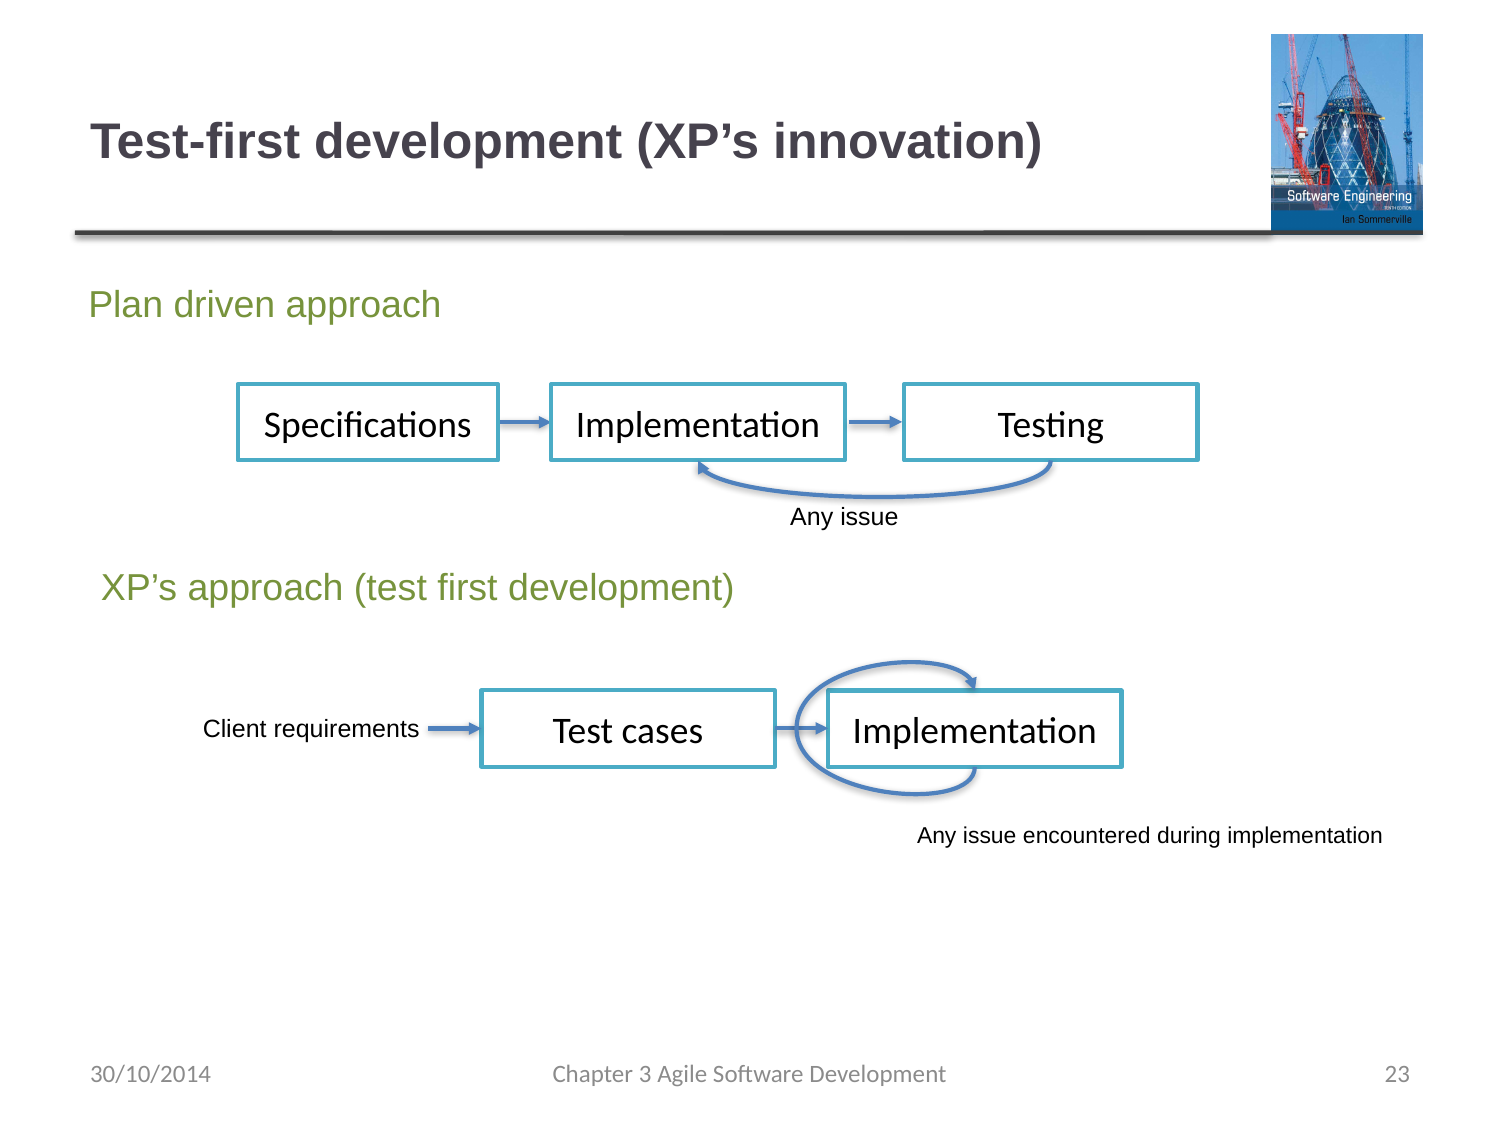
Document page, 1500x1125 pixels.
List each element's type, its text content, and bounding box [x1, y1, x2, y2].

picture [1271, 34, 1423, 230]
slide_number 23 [1074, 1042, 1425, 1103]
text_box XP’s approach (test first development) [85, 555, 803, 616]
text_box Plan driven approach [73, 272, 561, 333]
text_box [237, 383, 1198, 539]
footer Chapter 3 Agile Software Development [512, 1042, 988, 1103]
title Test-first development (XP’s innovation) [74, 44, 1272, 233]
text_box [187, 690, 1493, 856]
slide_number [75, 1042, 425, 1103]
